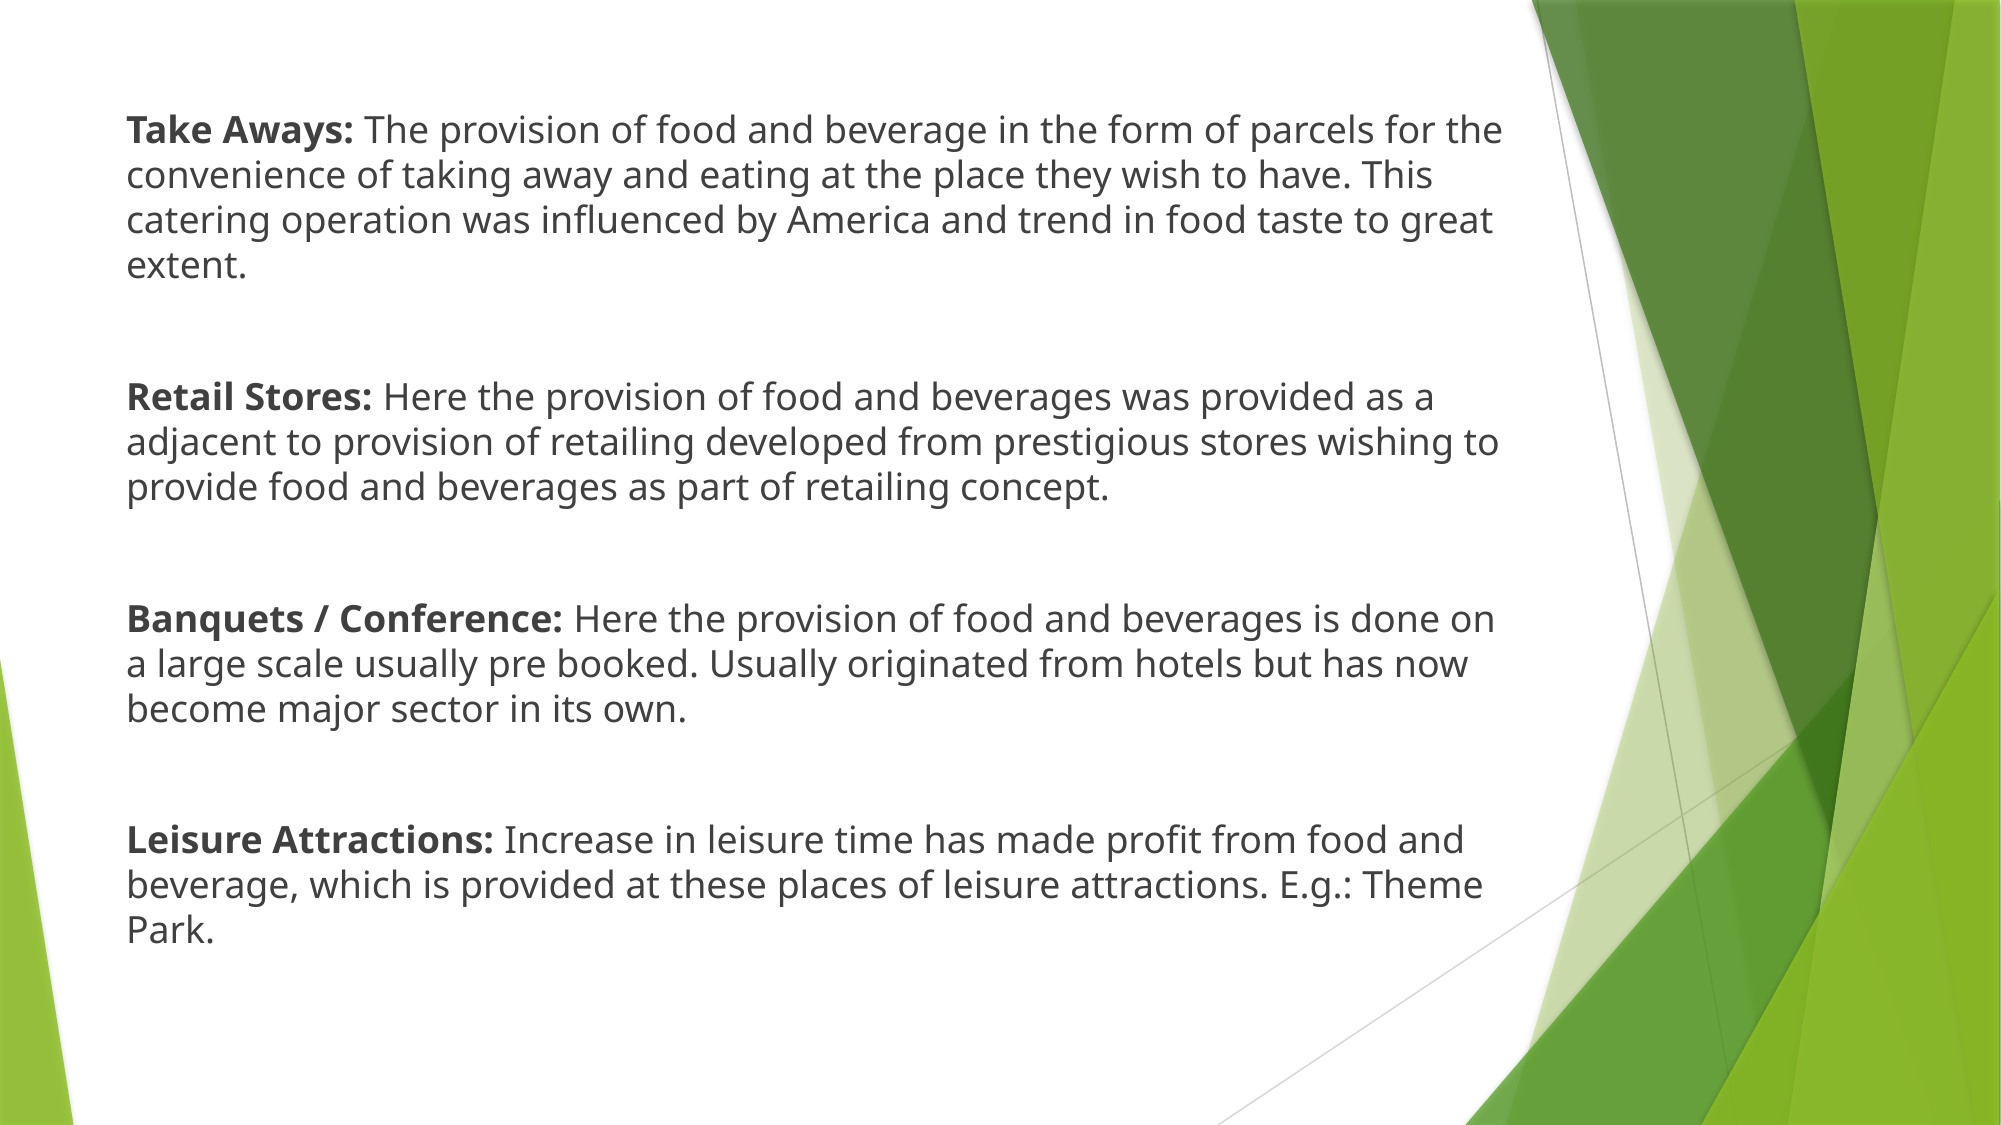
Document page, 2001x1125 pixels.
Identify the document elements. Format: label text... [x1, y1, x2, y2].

list Take Aways: The provision of food and beverage in the form of parcels for the convenience of taking away and eating at the place they wish to have. This catering operation was influenced by America and trend in food taste to great extent. Retail Stores: Here the provision of food and beverages was provided as a adjacent to provision of retailing developed from prestigious stores wishing to provide food and beverages as part of retailing concept. Banquets / Conference: Here the provision of food and beverages is done on a large scale usually pre booked. Usually originated from hotels but has now become major sector in its own. Leisure Attractions: Increase in leisure time has made profit from food and beverage, which is provided at these places of leisure attractions. E.g.: Theme Park. [111, 98, 1522, 992]
